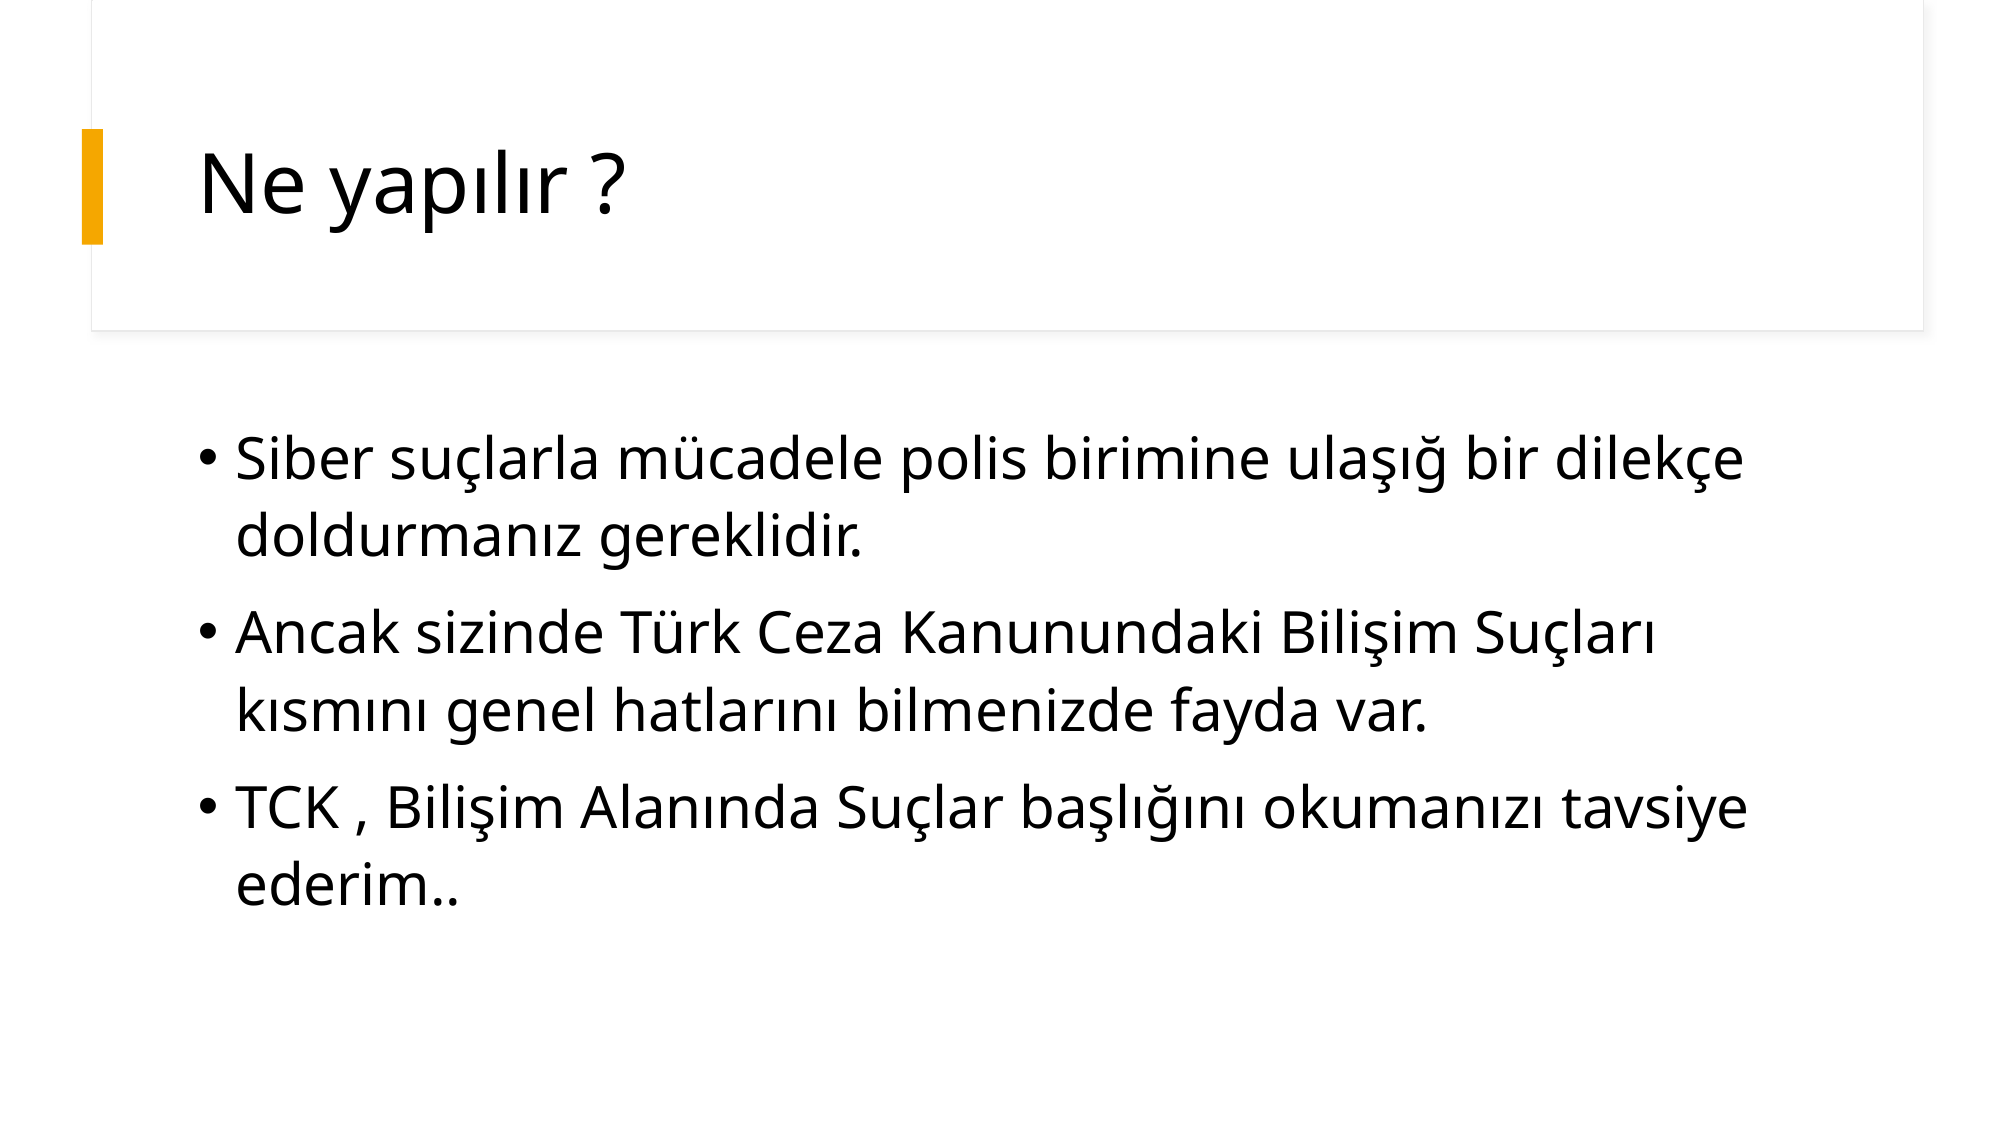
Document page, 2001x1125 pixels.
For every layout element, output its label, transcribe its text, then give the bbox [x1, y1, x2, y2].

title Ne yapılır ? [183, 90, 1851, 284]
list Siber suçlarla mücadele polis birimine ulaşığ bir dilekçe doldurmanız gereklidir. Ancak sizinde Türk Ceza Kanunundaki Bilişim Suçları kısmını genel hatlarını bilmenizde fayda var. TCK , Bilişim Alanında Suçlar başlığını okumanızı tavsiye ederim.. [183, 406, 1851, 1013]
